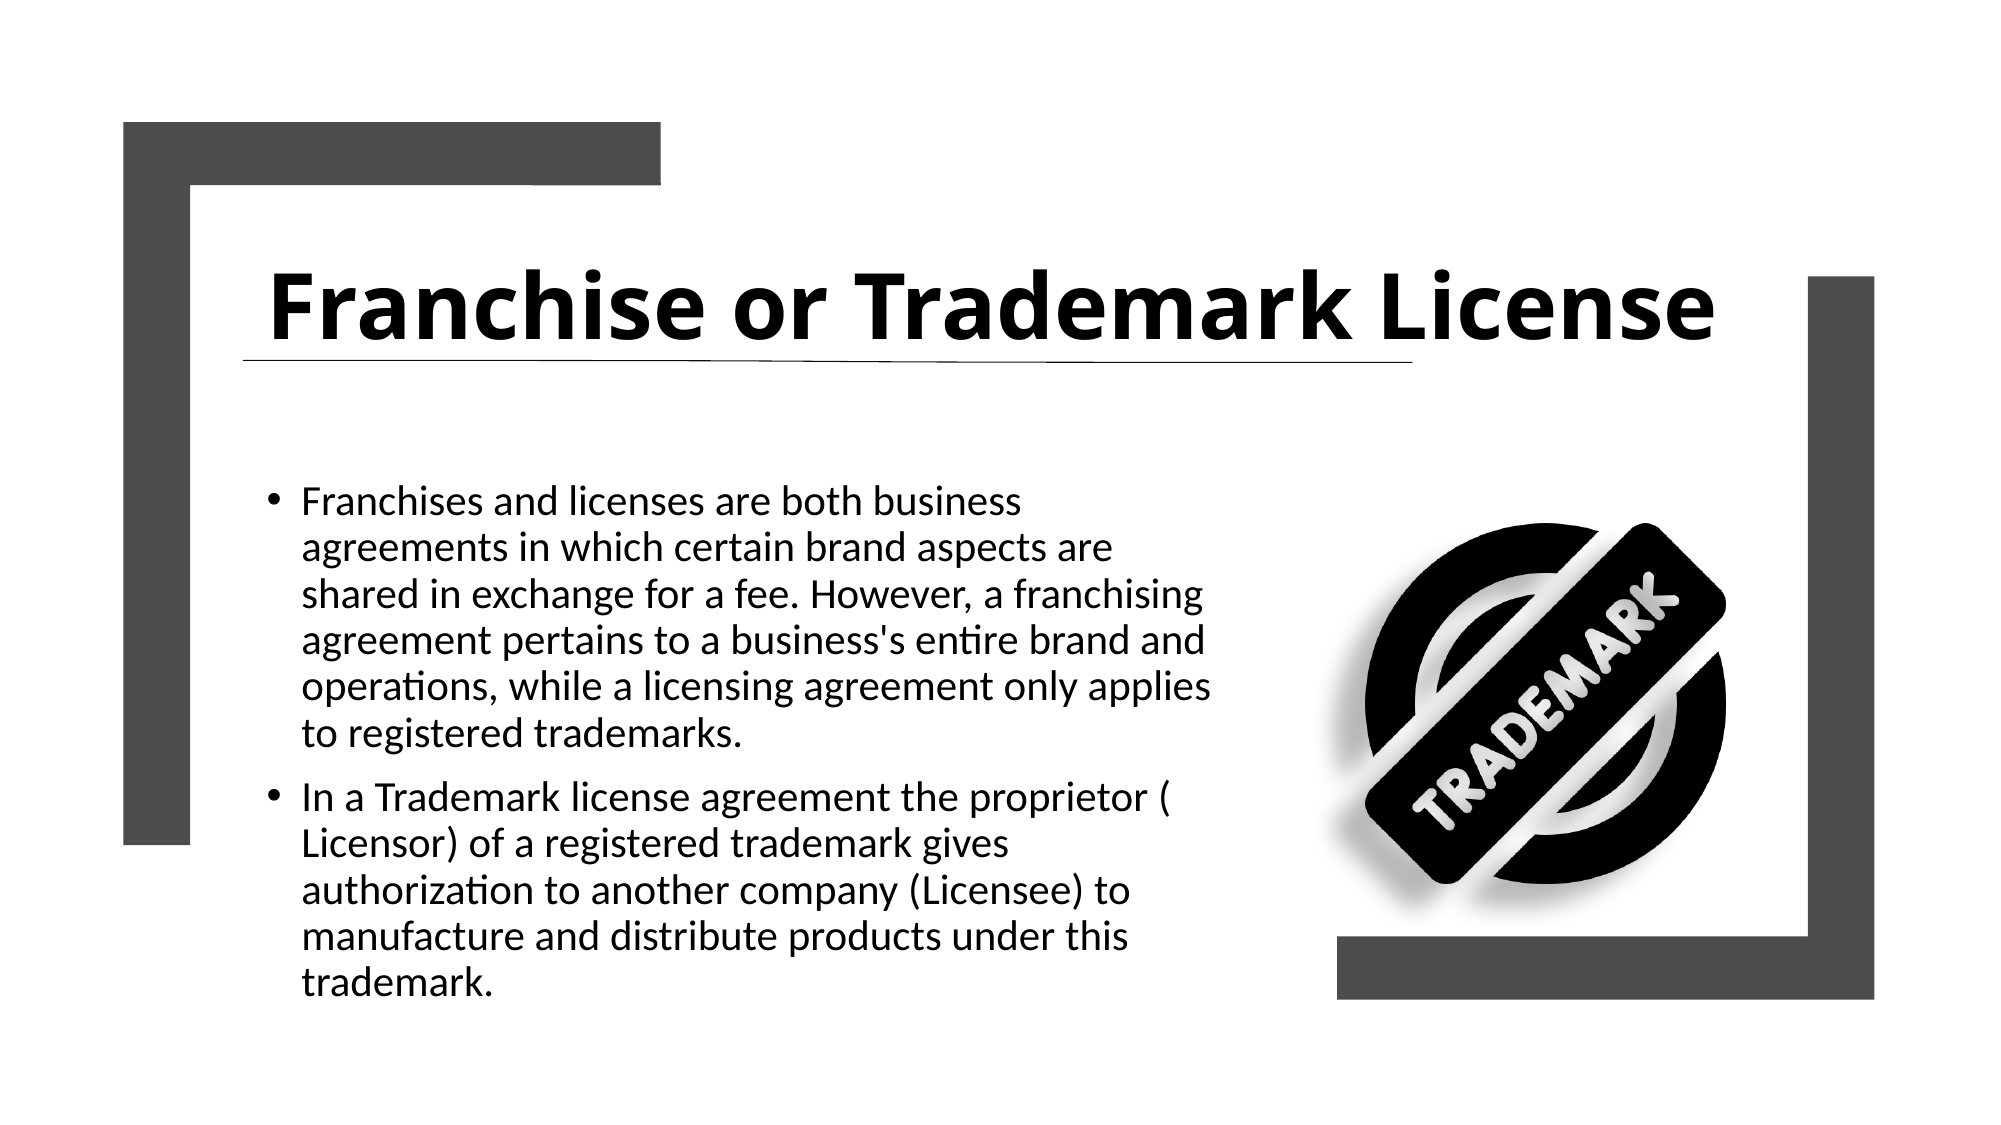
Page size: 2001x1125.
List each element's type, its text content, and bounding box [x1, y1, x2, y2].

text_box [1337, 276, 1875, 1000]
text_box [123, 122, 661, 846]
list Franchises and licenses are both business agreements in which certain brand aspects are shared in exchange for a fee. However, a franchising agreement pertains to a business's entire brand and operations, while a licensing agreement only applies to registered trademarks. In a Trademark license agreement the proprietor (Licensor) of a registered trademark gives authorization to another company (Licensee) to manufacture and distribute products under this trademark. [251, 401, 1247, 1018]
title Franchise or Trademark License [251, 201, 1749, 419]
picture [1365, 523, 1726, 884]
